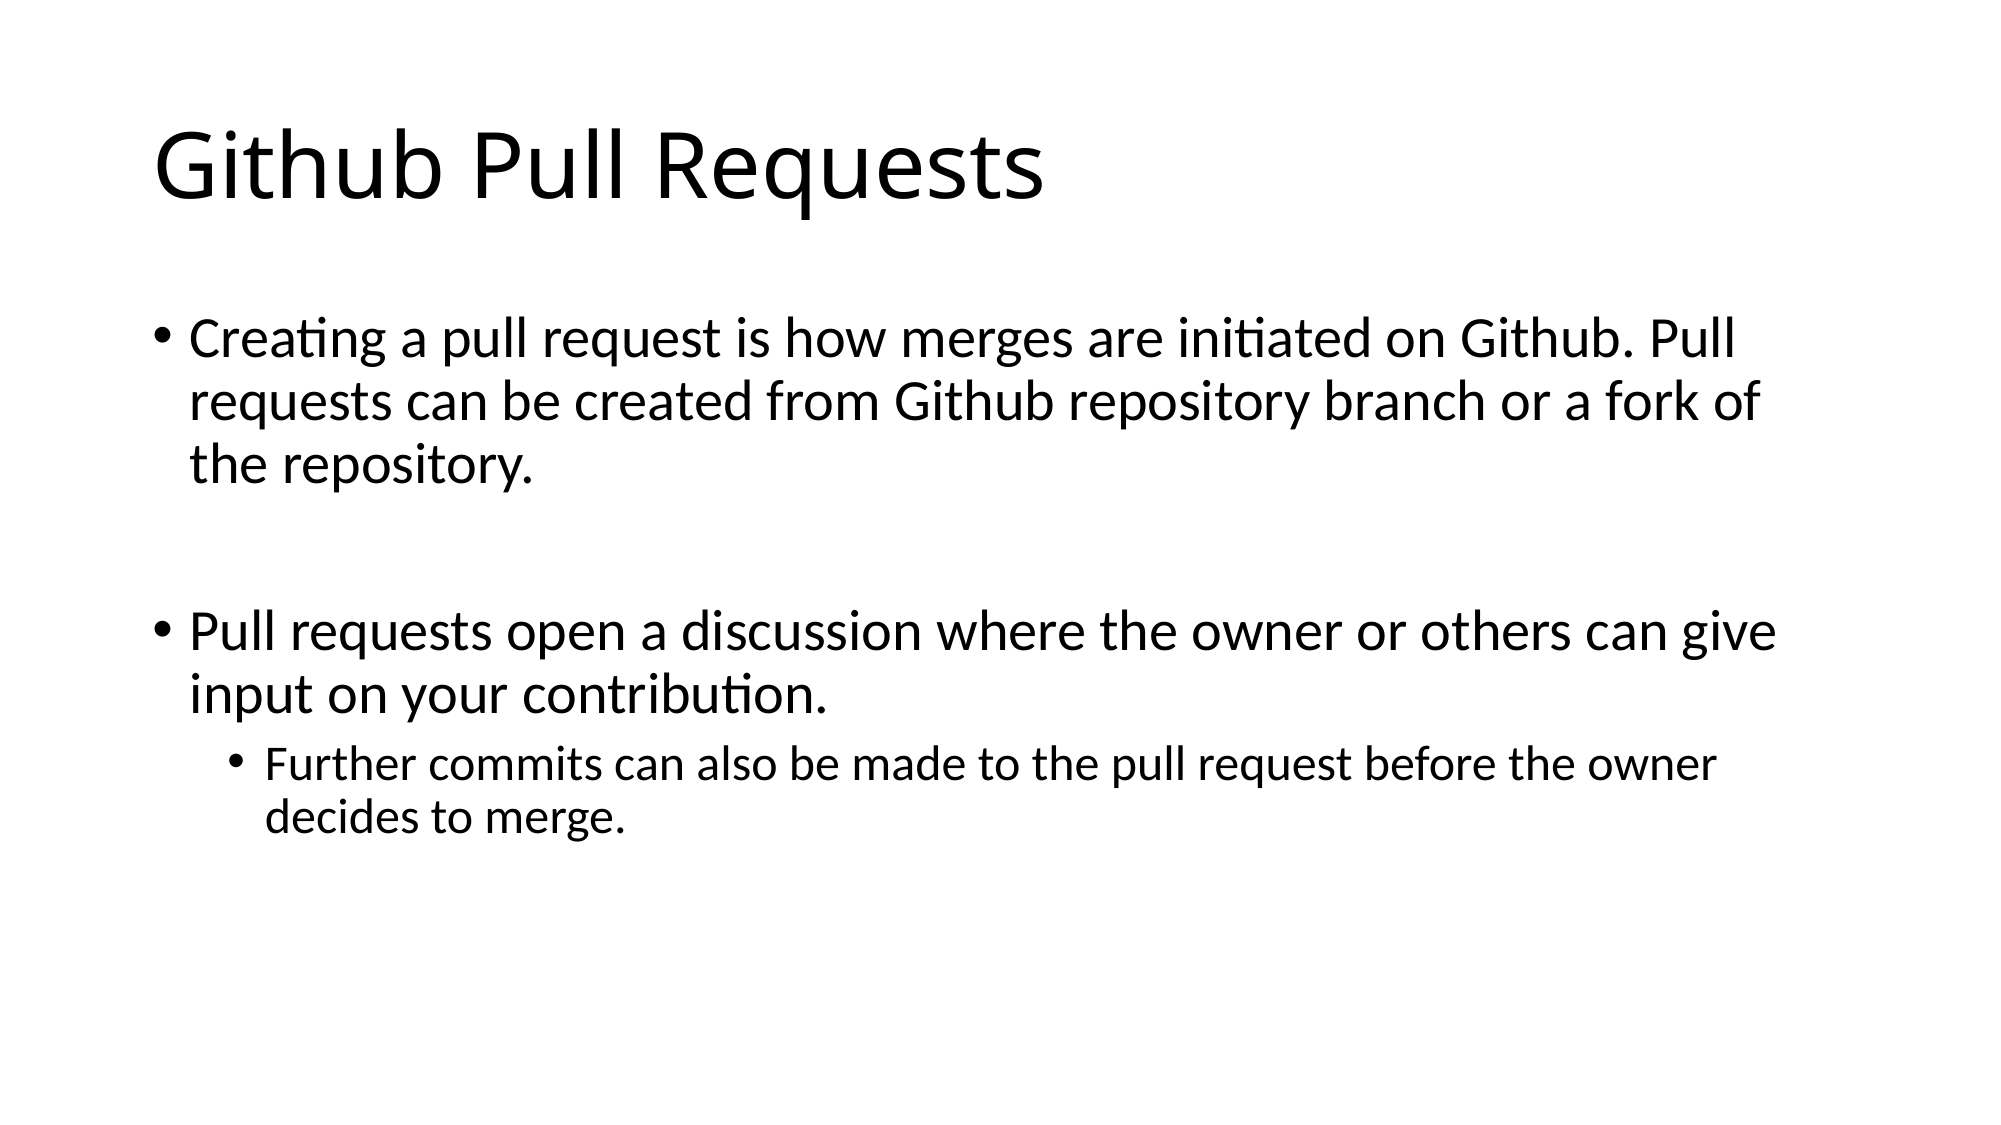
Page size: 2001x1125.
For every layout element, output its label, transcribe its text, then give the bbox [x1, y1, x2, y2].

title Github Pull Requests [137, 59, 1863, 278]
list Creating a pull request is how merges are initiated on Github. Pull requests can be created from Github repository branch or a fork of the repository. Pull requests open a discussion where the owner or others can give input on your contribution. Further commits can also be made to the pull request before the owner decides to merge. [137, 299, 1863, 1014]
